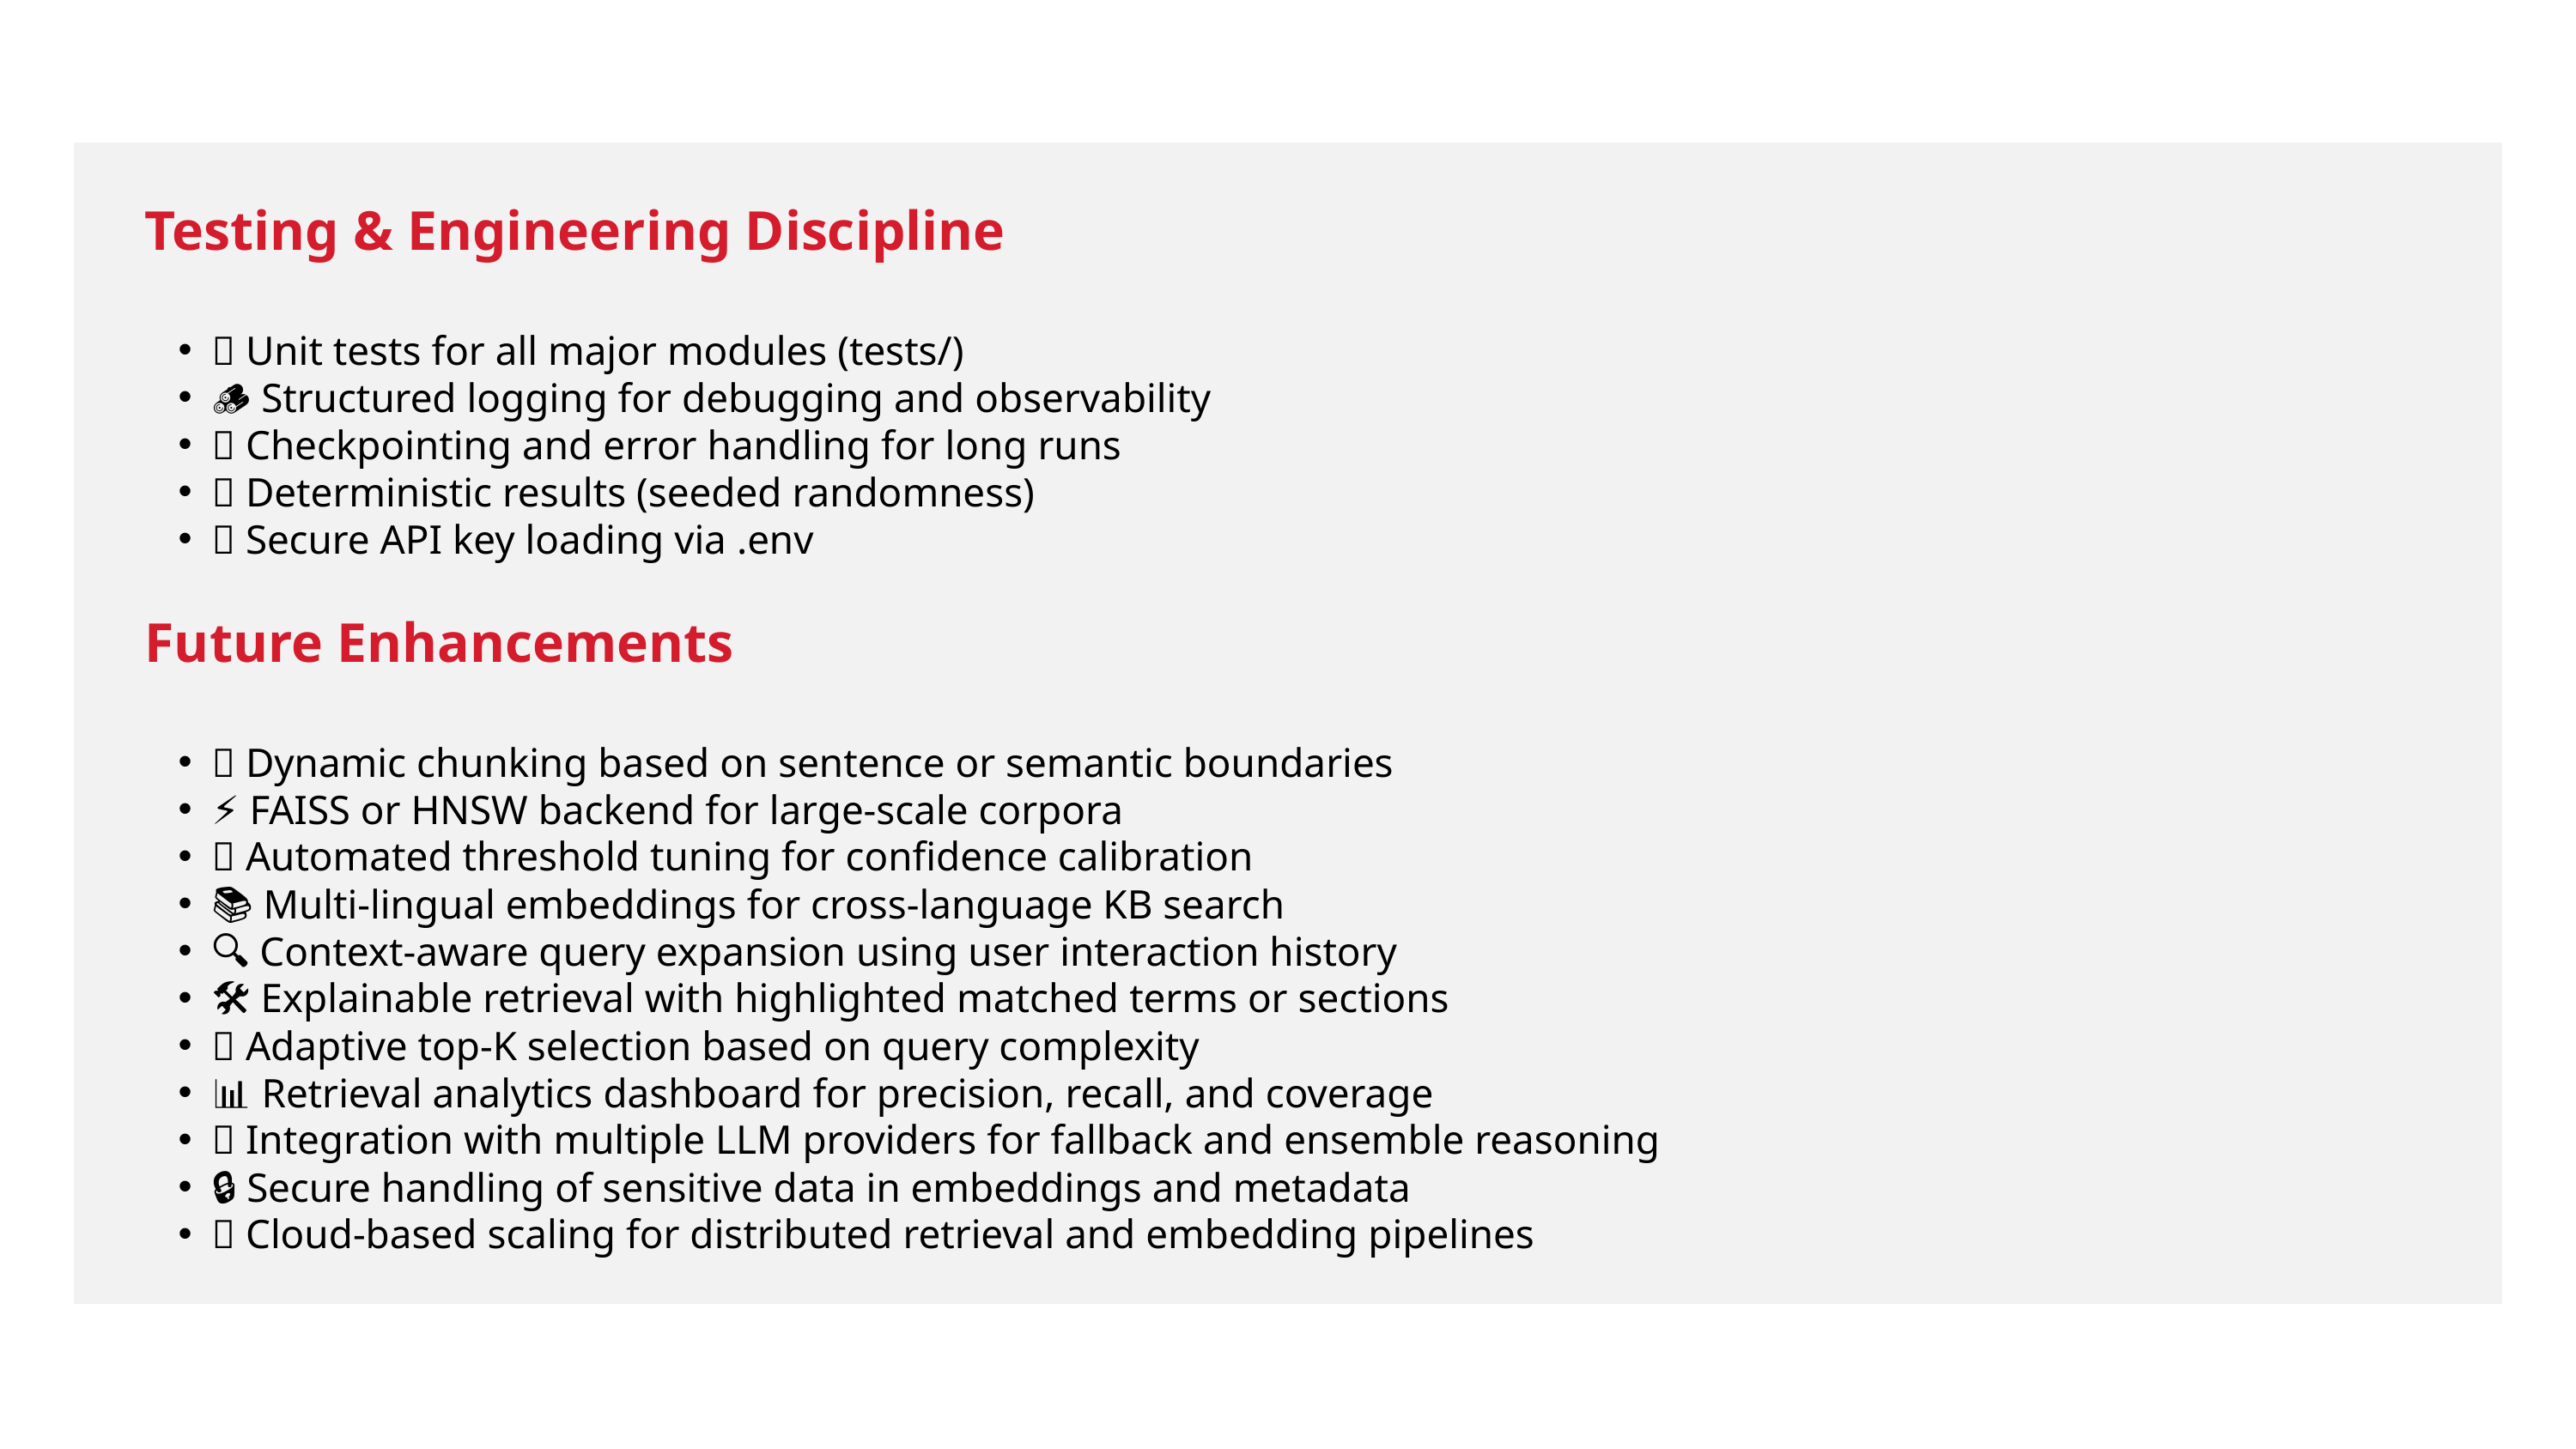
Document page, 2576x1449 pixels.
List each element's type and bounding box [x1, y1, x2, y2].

text_box [73, 142, 2503, 1304]
